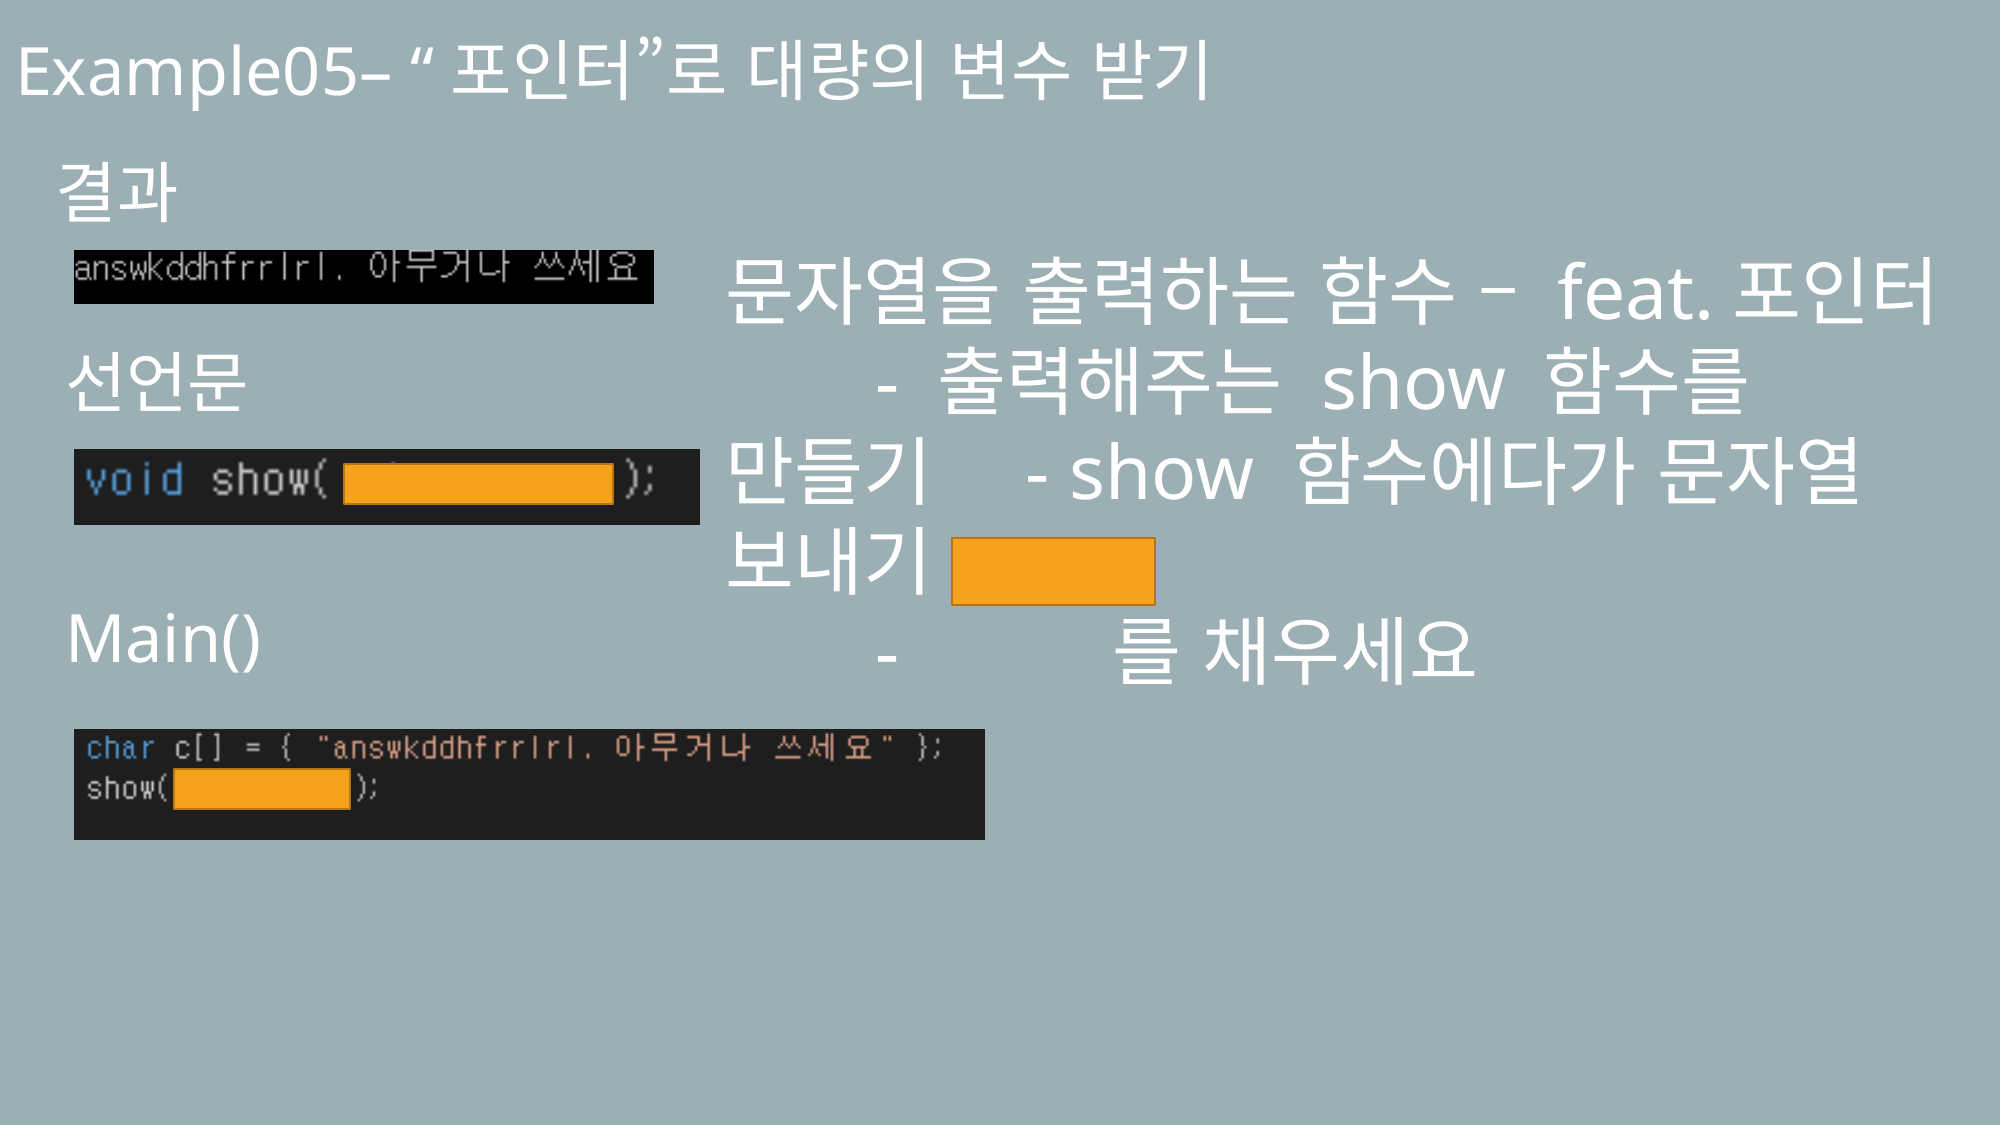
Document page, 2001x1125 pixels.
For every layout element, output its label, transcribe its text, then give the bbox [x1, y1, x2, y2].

text_box [951, 537, 1156, 606]
text_box 결과 [41, 143, 295, 238]
text_box 선언문 [50, 333, 304, 429]
subtitle Example05– “포인터”로 대량의 변수 받기 [0, 21, 1678, 122]
picture [73, 729, 985, 840]
picture [74, 250, 654, 304]
text_box Main() [50, 588, 304, 684]
text_box 문자열을 출력하는 함수 – feat.포인터 - 출력해주는 show 함수를 만들기 - show 함수에다가 문자열 보내기 - 를 채우세요 [710, 236, 1988, 702]
picture [73, 449, 700, 525]
